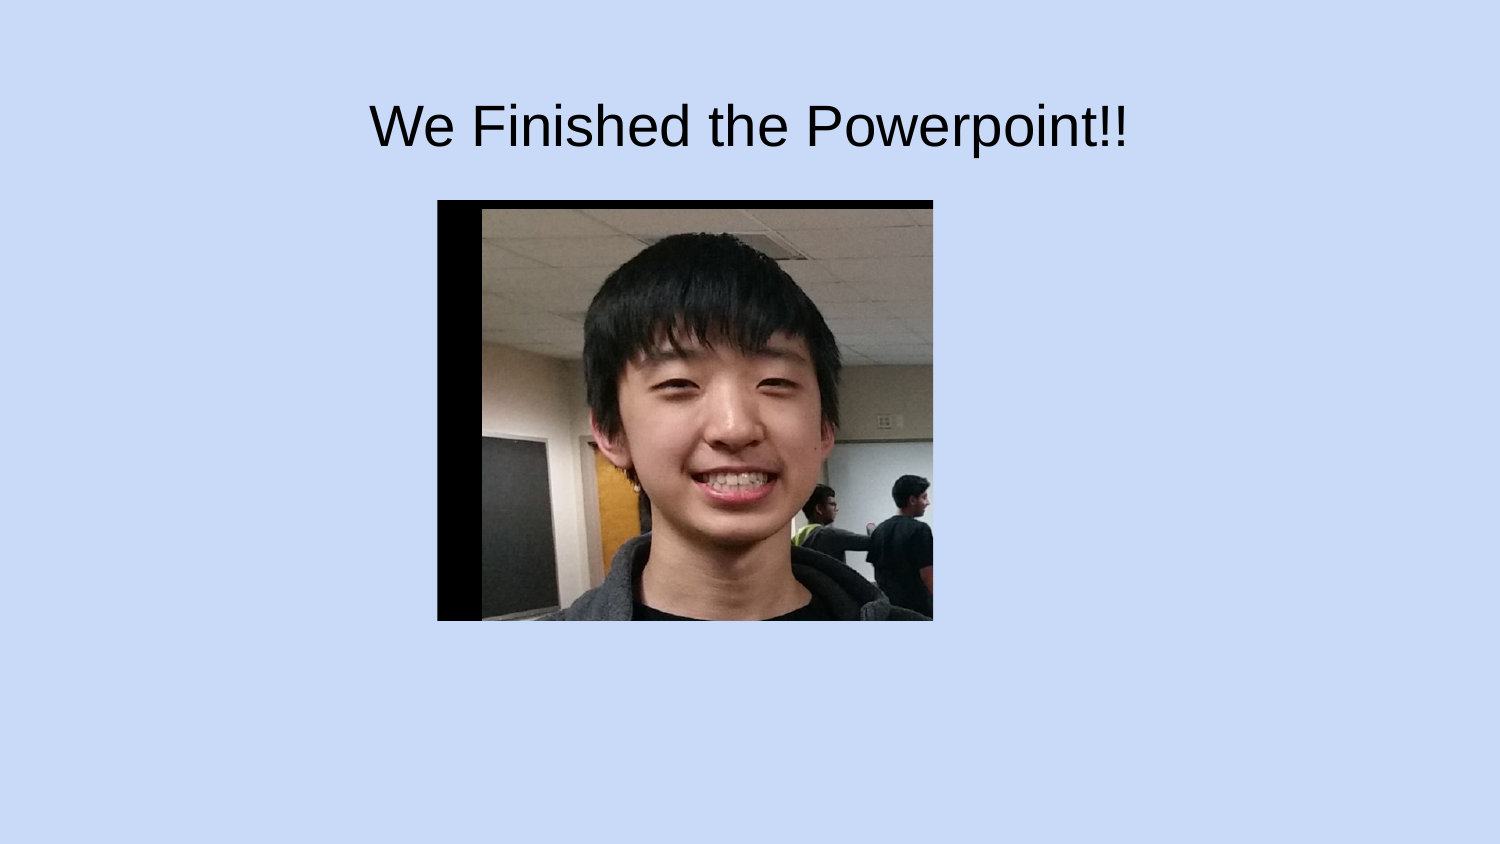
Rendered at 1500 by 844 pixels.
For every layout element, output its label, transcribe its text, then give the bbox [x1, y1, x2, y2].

title We Finished the Powerpoint!! [51, 72, 1449, 167]
picture [437, 199, 934, 622]
